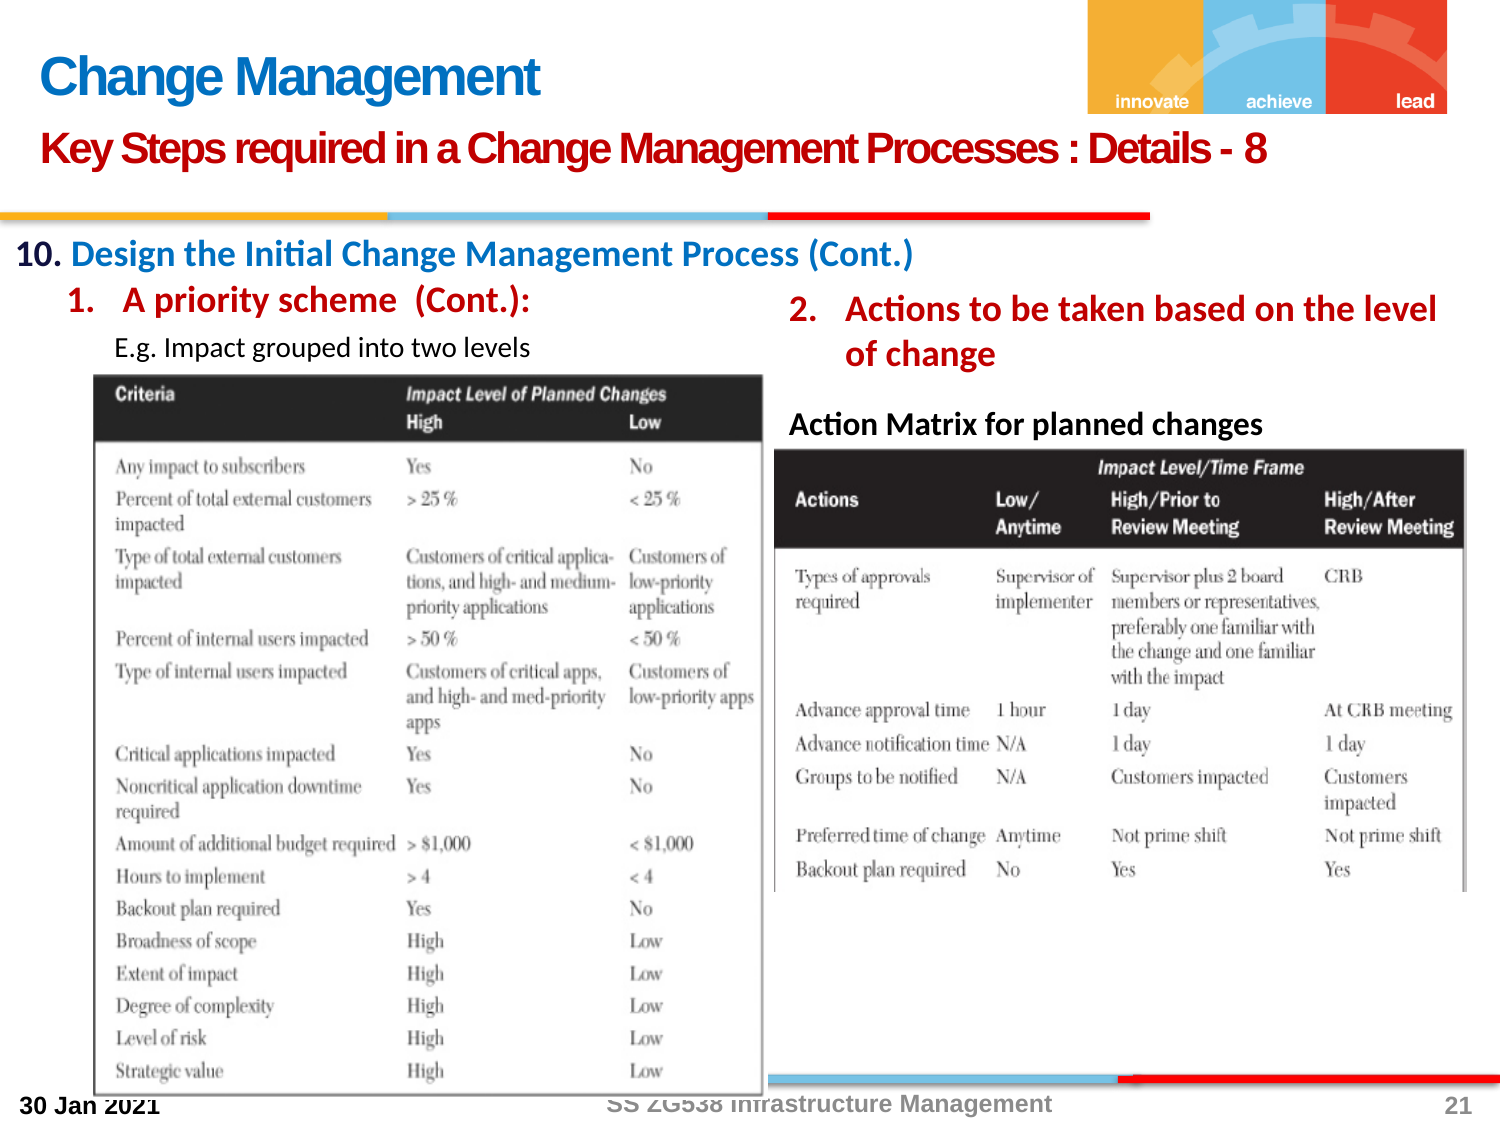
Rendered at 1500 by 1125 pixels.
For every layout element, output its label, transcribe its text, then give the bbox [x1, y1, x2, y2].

list Change Management Key Steps required in a Change Management Processes : Details - 8 [24, 0, 1288, 212]
picture [1288, 0, 1448, 114]
picture [774, 446, 1468, 893]
text_box Design the Initial Change Management Process (Cont.) [0, 212, 1447, 282]
picture [92, 370, 768, 1100]
slide_number 21 [1137, 1074, 1488, 1125]
list A priority scheme (Cont.): E.g. Impact grouped into two levels Actions to be taken based on the level of change Action Matrix for planned changes [0, 267, 1474, 1124]
footer SS ZG538 Infrastructure Management [587, 1072, 1073, 1125]
